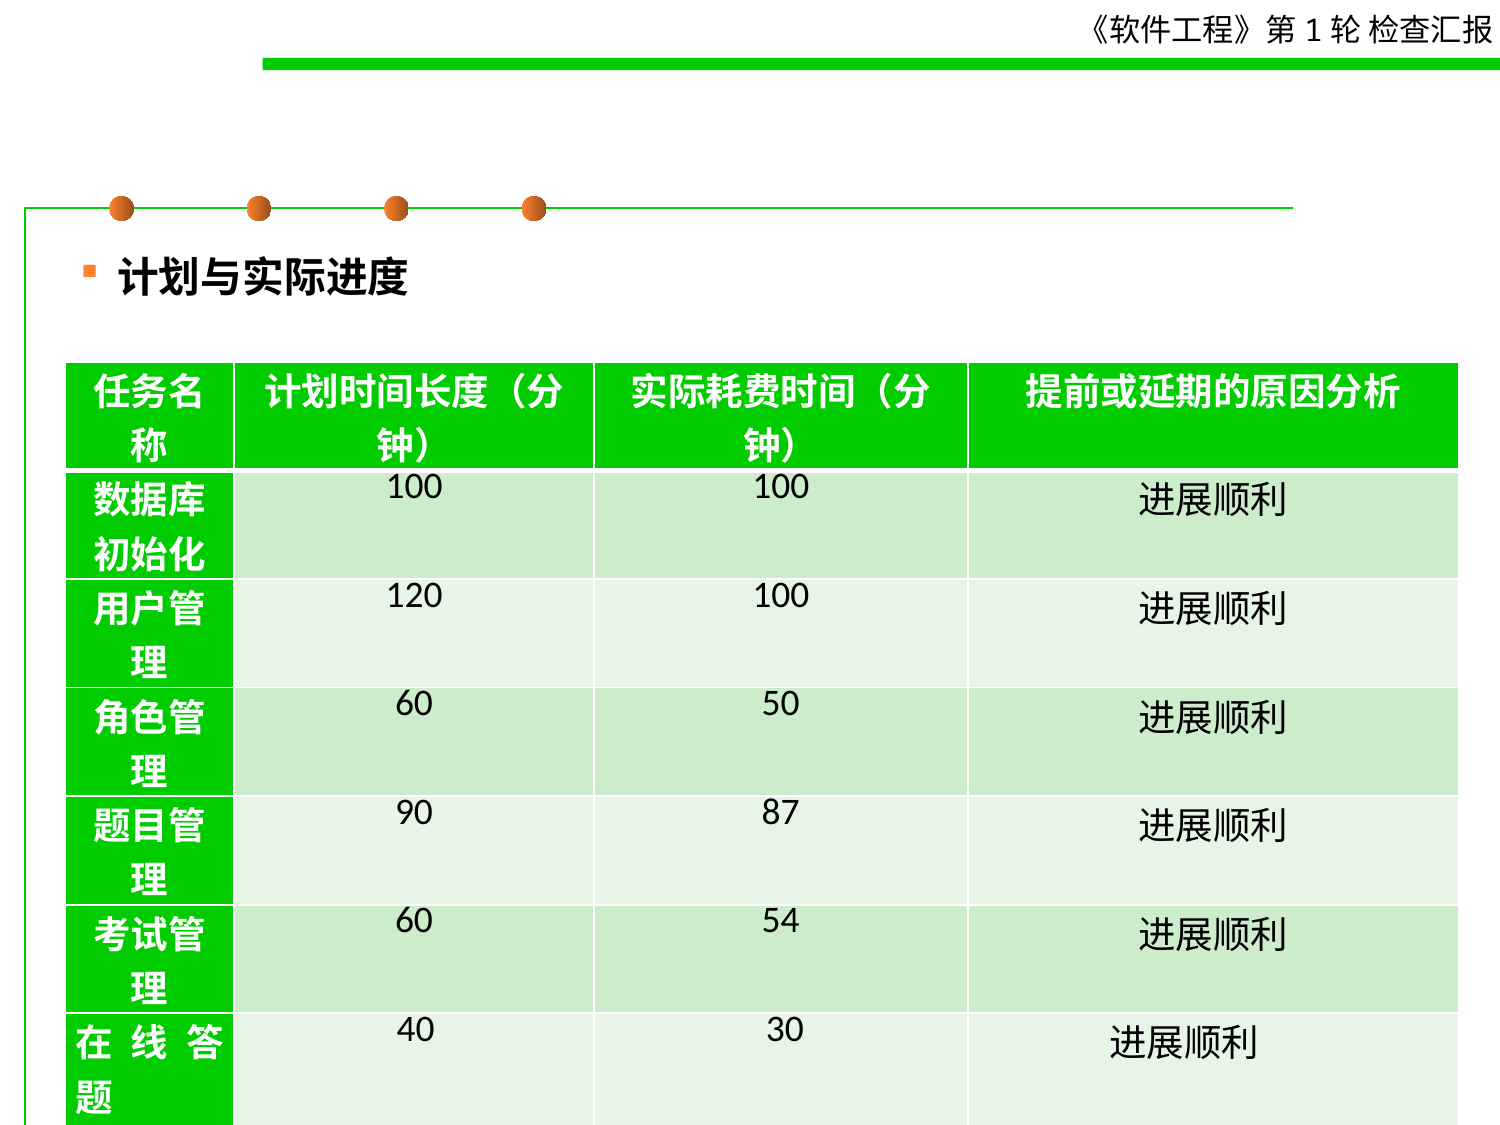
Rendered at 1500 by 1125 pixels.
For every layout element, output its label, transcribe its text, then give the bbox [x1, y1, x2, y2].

table_cell 100 [595, 580, 967, 687]
list 计划与实际进度 [64, 243, 1412, 361]
table_cell 87 [595, 797, 967, 904]
table_cell 50 [595, 688, 967, 795]
table_cell 30 [595, 1014, 967, 1125]
table_cell 用户管理 [66, 580, 233, 687]
table_cell 进展顺利 [969, 1014, 1458, 1125]
table_cell 进展顺利 [969, 797, 1458, 904]
table_header 计划时间长度（分钟） [235, 363, 593, 468]
table_cell 100 [235, 473, 593, 578]
table_cell 60 [235, 906, 593, 1012]
table_cell 60 [235, 688, 593, 795]
table_cell 进展顺利 [969, 580, 1458, 687]
table_cell 90 [235, 797, 593, 904]
table_cell 数据库初始化 [66, 473, 233, 578]
table_cell 进展顺利 [969, 473, 1458, 578]
table_header 提前或延期的原因分析 [969, 363, 1458, 468]
table_cell 角色管理 [66, 688, 233, 795]
table_cell 40 [235, 1014, 593, 1125]
table_cell 在线答题 [66, 1014, 233, 1125]
table_cell 题目管理 [66, 797, 233, 904]
table_cell 120 [235, 580, 593, 687]
table_cell 100 [595, 473, 967, 578]
table_header 实际耗费时间（分钟） [595, 363, 967, 468]
table_cell 进展顺利 [969, 688, 1458, 795]
table_cell 进展顺利 [969, 906, 1458, 1012]
table_cell 考试管理 [66, 906, 233, 1012]
table_header 任务名称 [66, 363, 233, 468]
table_cell 54 [595, 906, 967, 1012]
